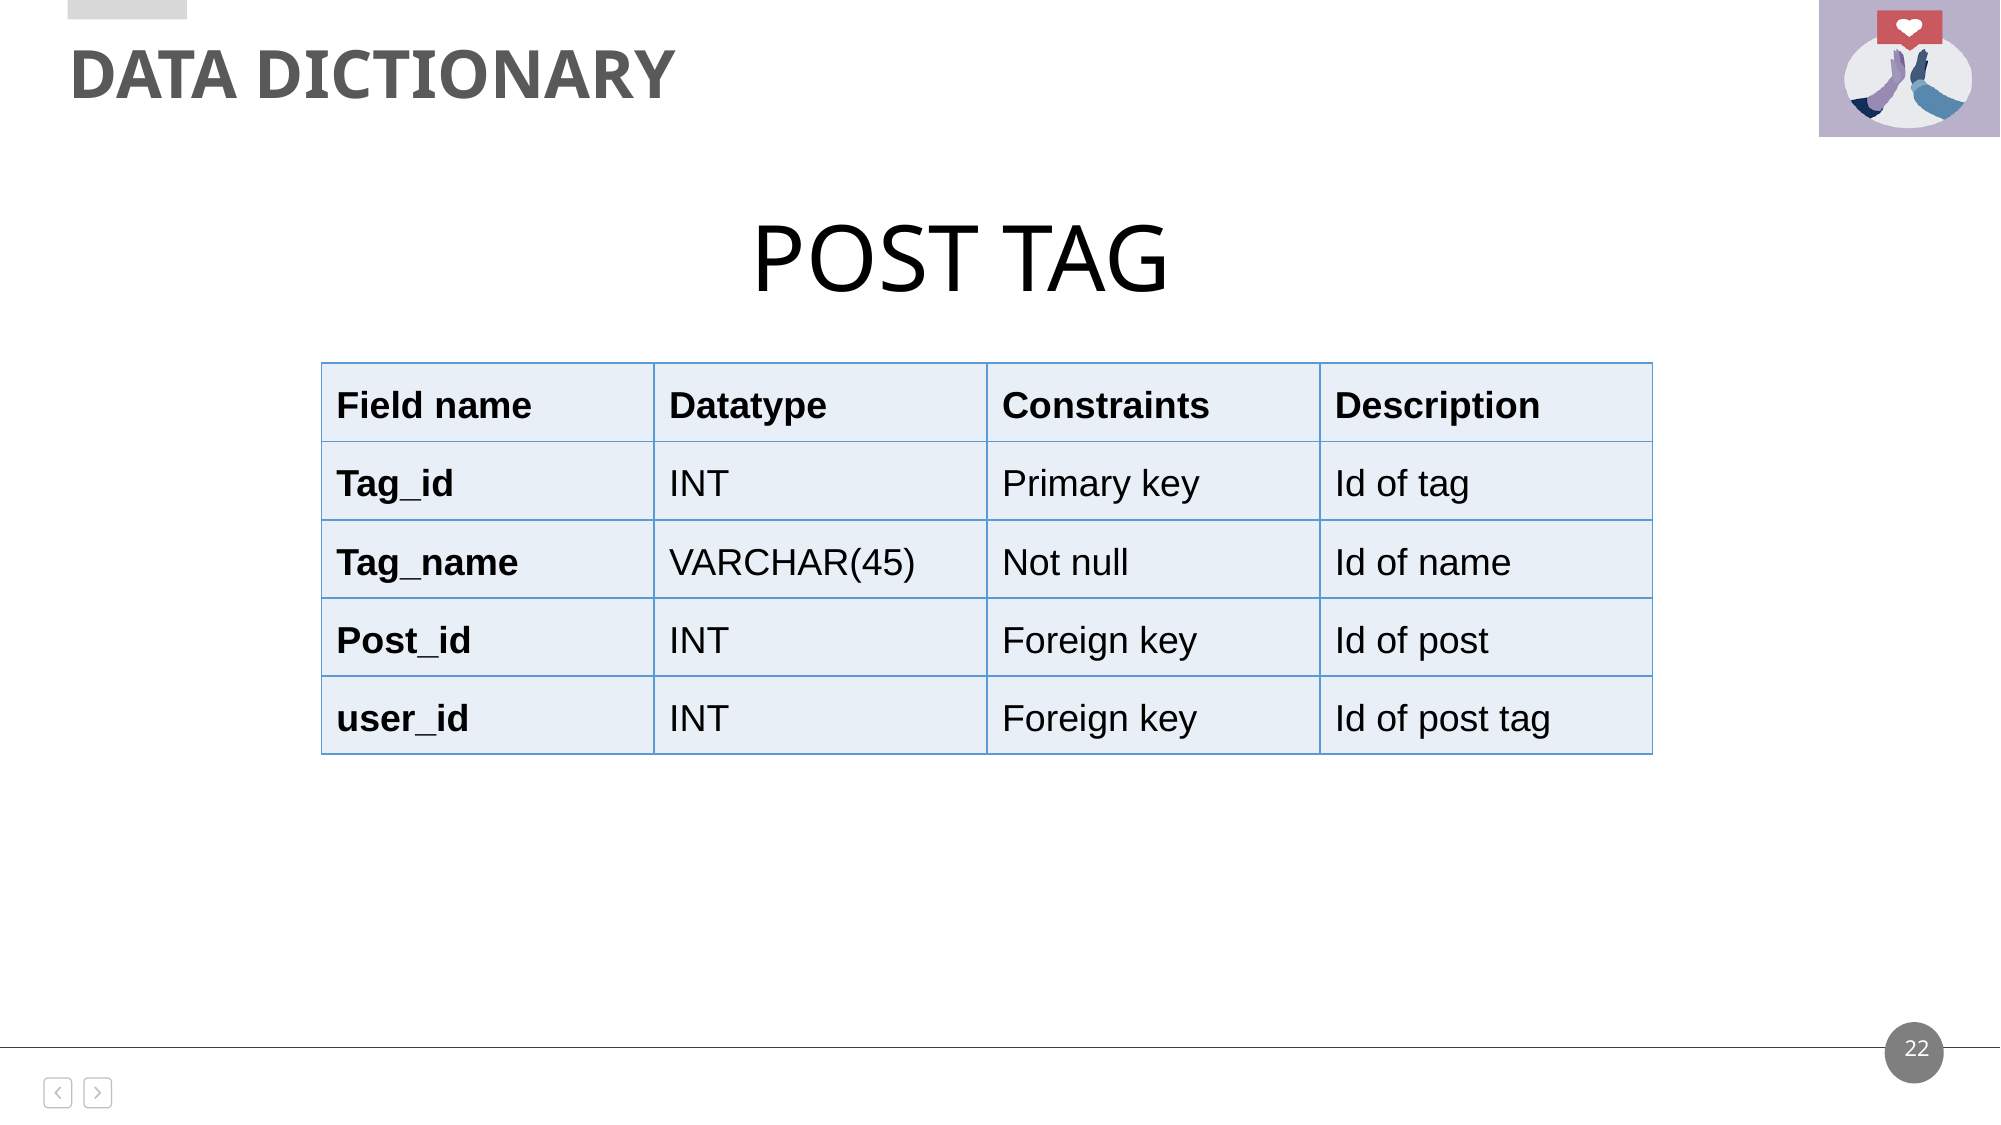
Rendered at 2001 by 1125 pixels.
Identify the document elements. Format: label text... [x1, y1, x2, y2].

table_cell Primary key [988, 442, 1319, 519]
table_cell user_id [322, 677, 653, 753]
picture [1819, 0, 2000, 137]
table_cell Foreign key [988, 677, 1319, 753]
table_cell INT [655, 442, 986, 519]
table_cell Id of post [1321, 599, 1652, 675]
table_cell Tag_name [322, 521, 653, 597]
table_cell Post_id [322, 599, 653, 675]
table_header Field name [322, 364, 653, 441]
table_cell INT [655, 599, 986, 675]
table_cell Tag_id [322, 442, 653, 519]
table_cell Id of post tag [1321, 677, 1652, 753]
table_header Datatype [655, 364, 986, 441]
table_cell Id of name [1321, 521, 1652, 597]
table_cell Foreign key [988, 599, 1319, 675]
table_cell Not null [988, 521, 1319, 597]
text_box DATA DICTIONARY [53, 24, 1291, 121]
text_box POST TAG [290, 192, 1632, 317]
table_header Constraints [988, 364, 1319, 441]
table_cell Id of tag [1321, 442, 1652, 519]
table_cell INT [655, 677, 986, 753]
table_cell VARCHAR(45) [655, 521, 986, 597]
text_box [67, 0, 187, 20]
table_header Description [1321, 364, 1652, 441]
